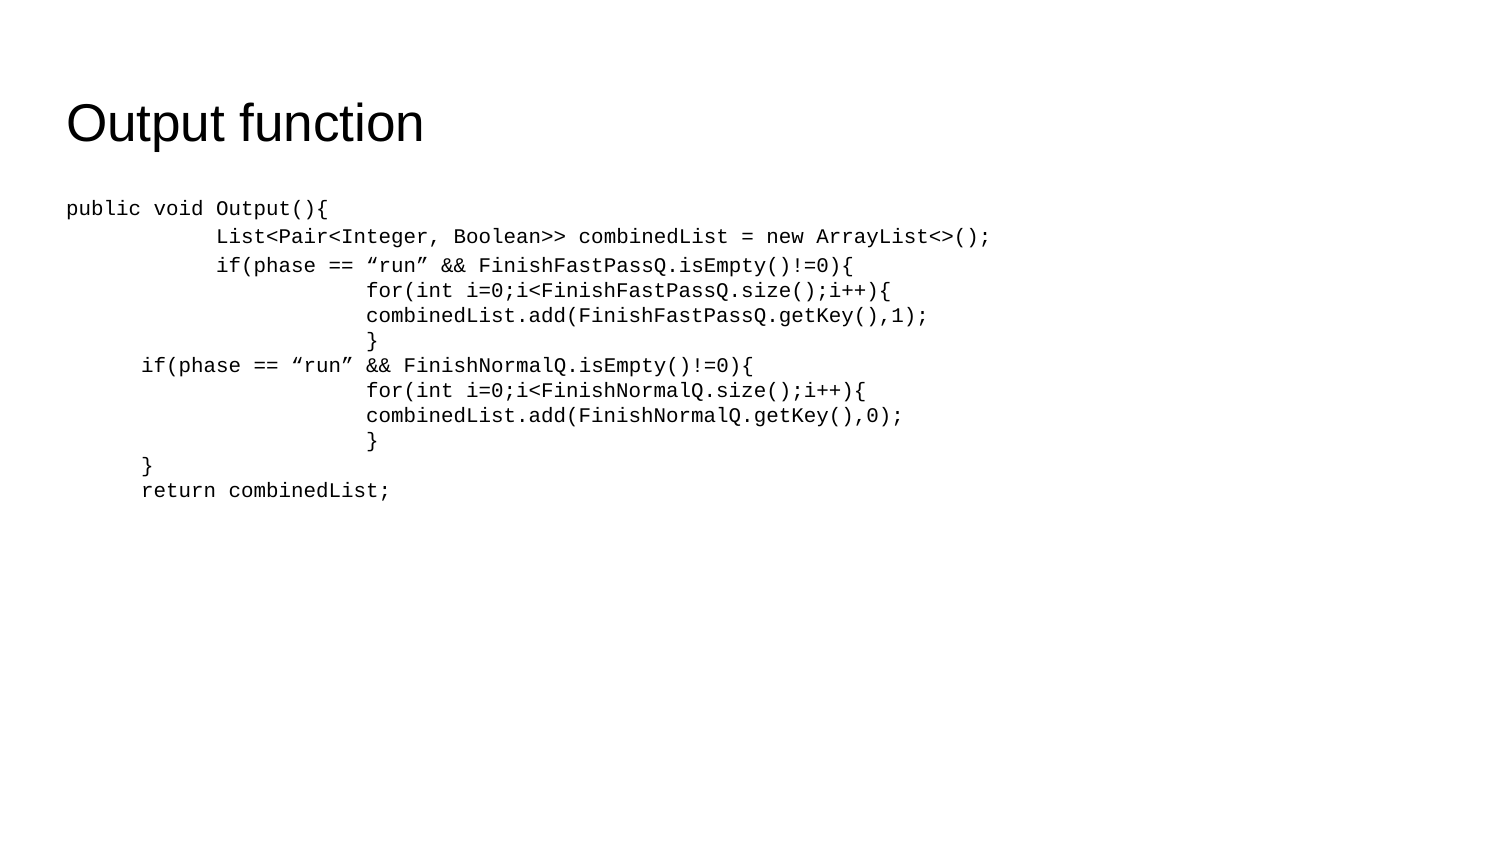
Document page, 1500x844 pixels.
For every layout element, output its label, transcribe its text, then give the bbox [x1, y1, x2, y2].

text_box public void Output(){ List<Pair<Integer, Boolean>> combinedList = new ArrayList<>(); if(phase == “run” && FinishFastPassQ.isEmpty()!=0){ for(int i=0;i<FinishFastPassQ.size();i++){ combinedList.add(FinishFastPassQ.getKey(),1); } if(phase == “run” && FinishNormalQ.isEmpty()!=0){ for(int i=0;i<FinishNormalQ.size();i++){ combinedList.add(FinishNormalQ.getKey(),0); } } return combinedList; [51, 175, 1500, 517]
title Output function [51, 72, 1449, 167]
